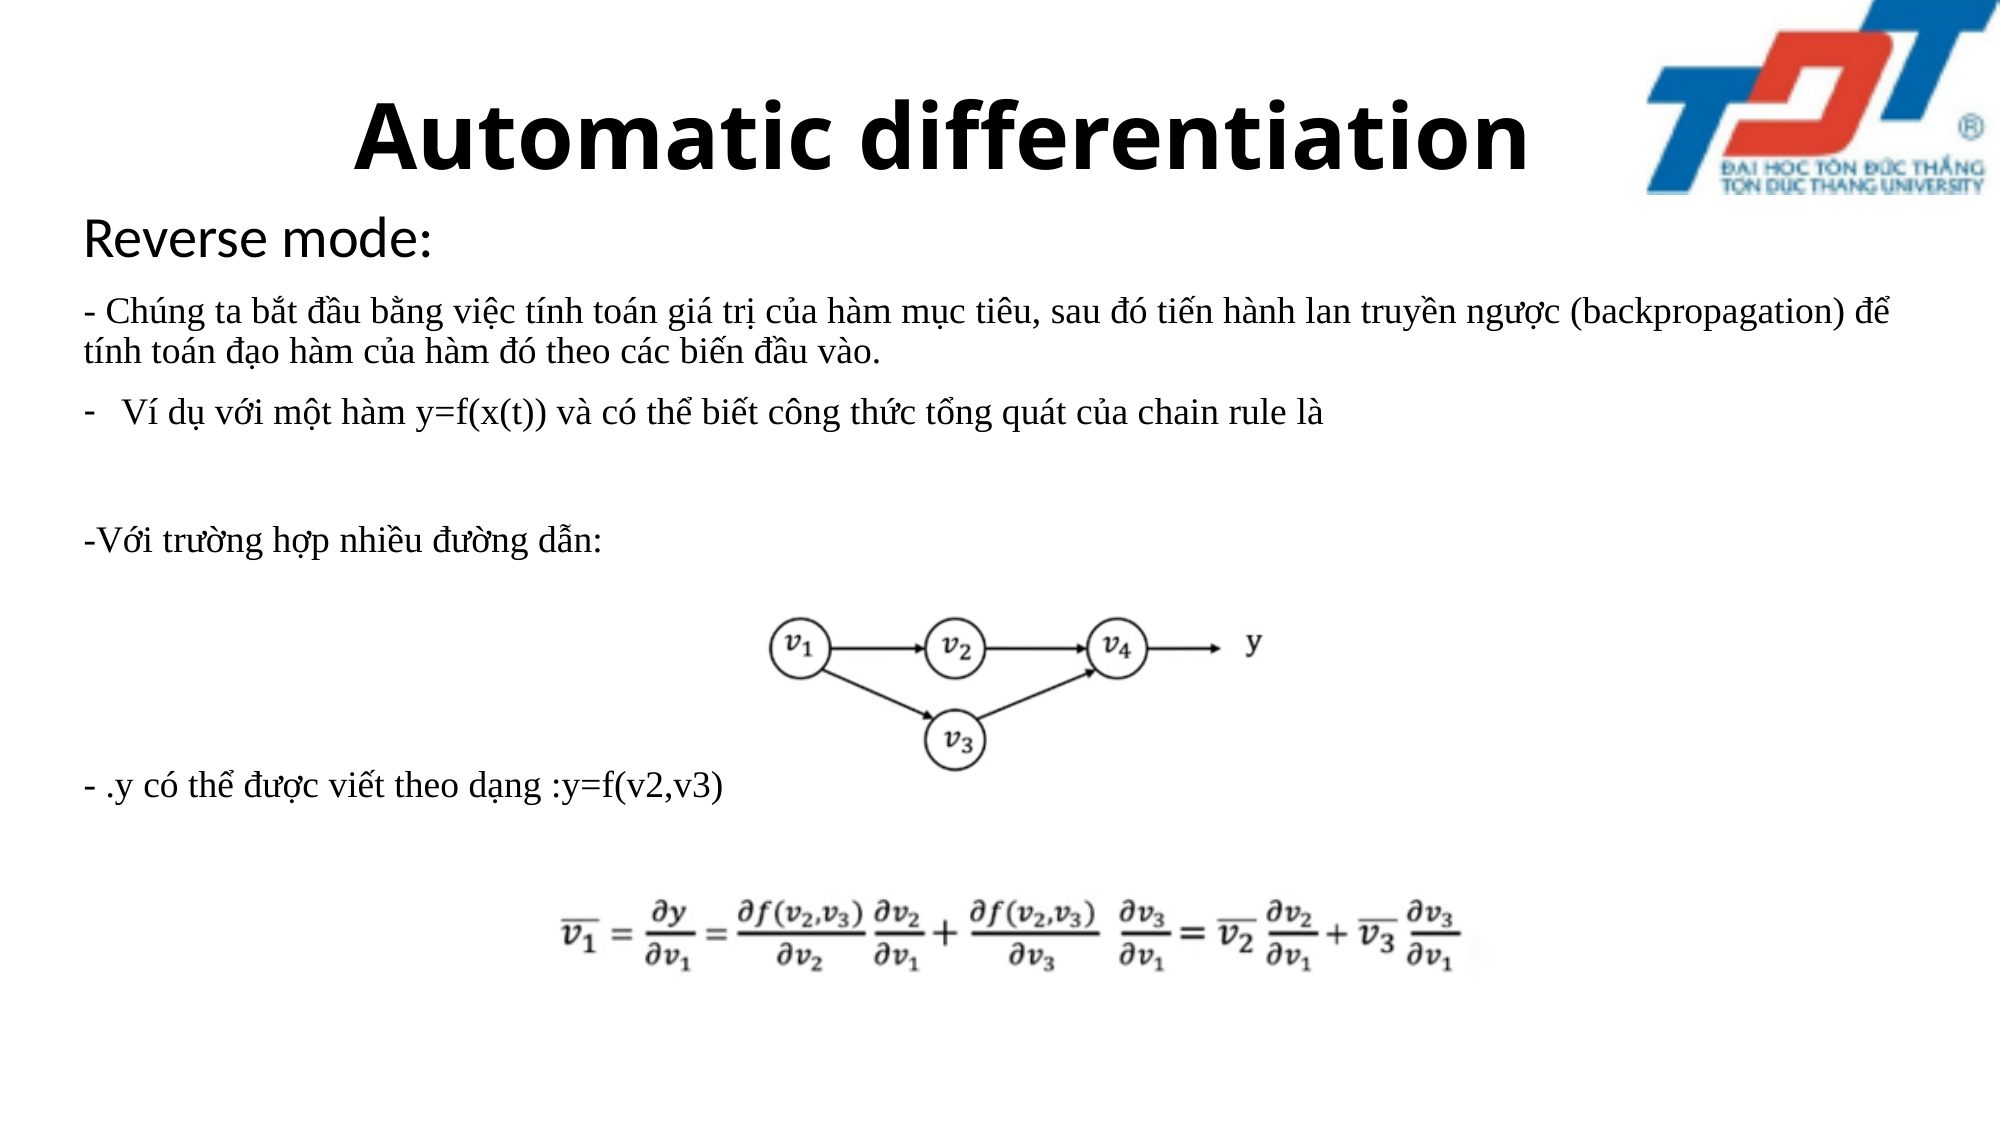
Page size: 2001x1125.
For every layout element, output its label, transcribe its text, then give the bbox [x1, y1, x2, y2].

title Automatic differentiation [80, 31, 1806, 249]
picture [724, 615, 1308, 781]
picture [499, 863, 1501, 1025]
picture [1646, 0, 2000, 195]
